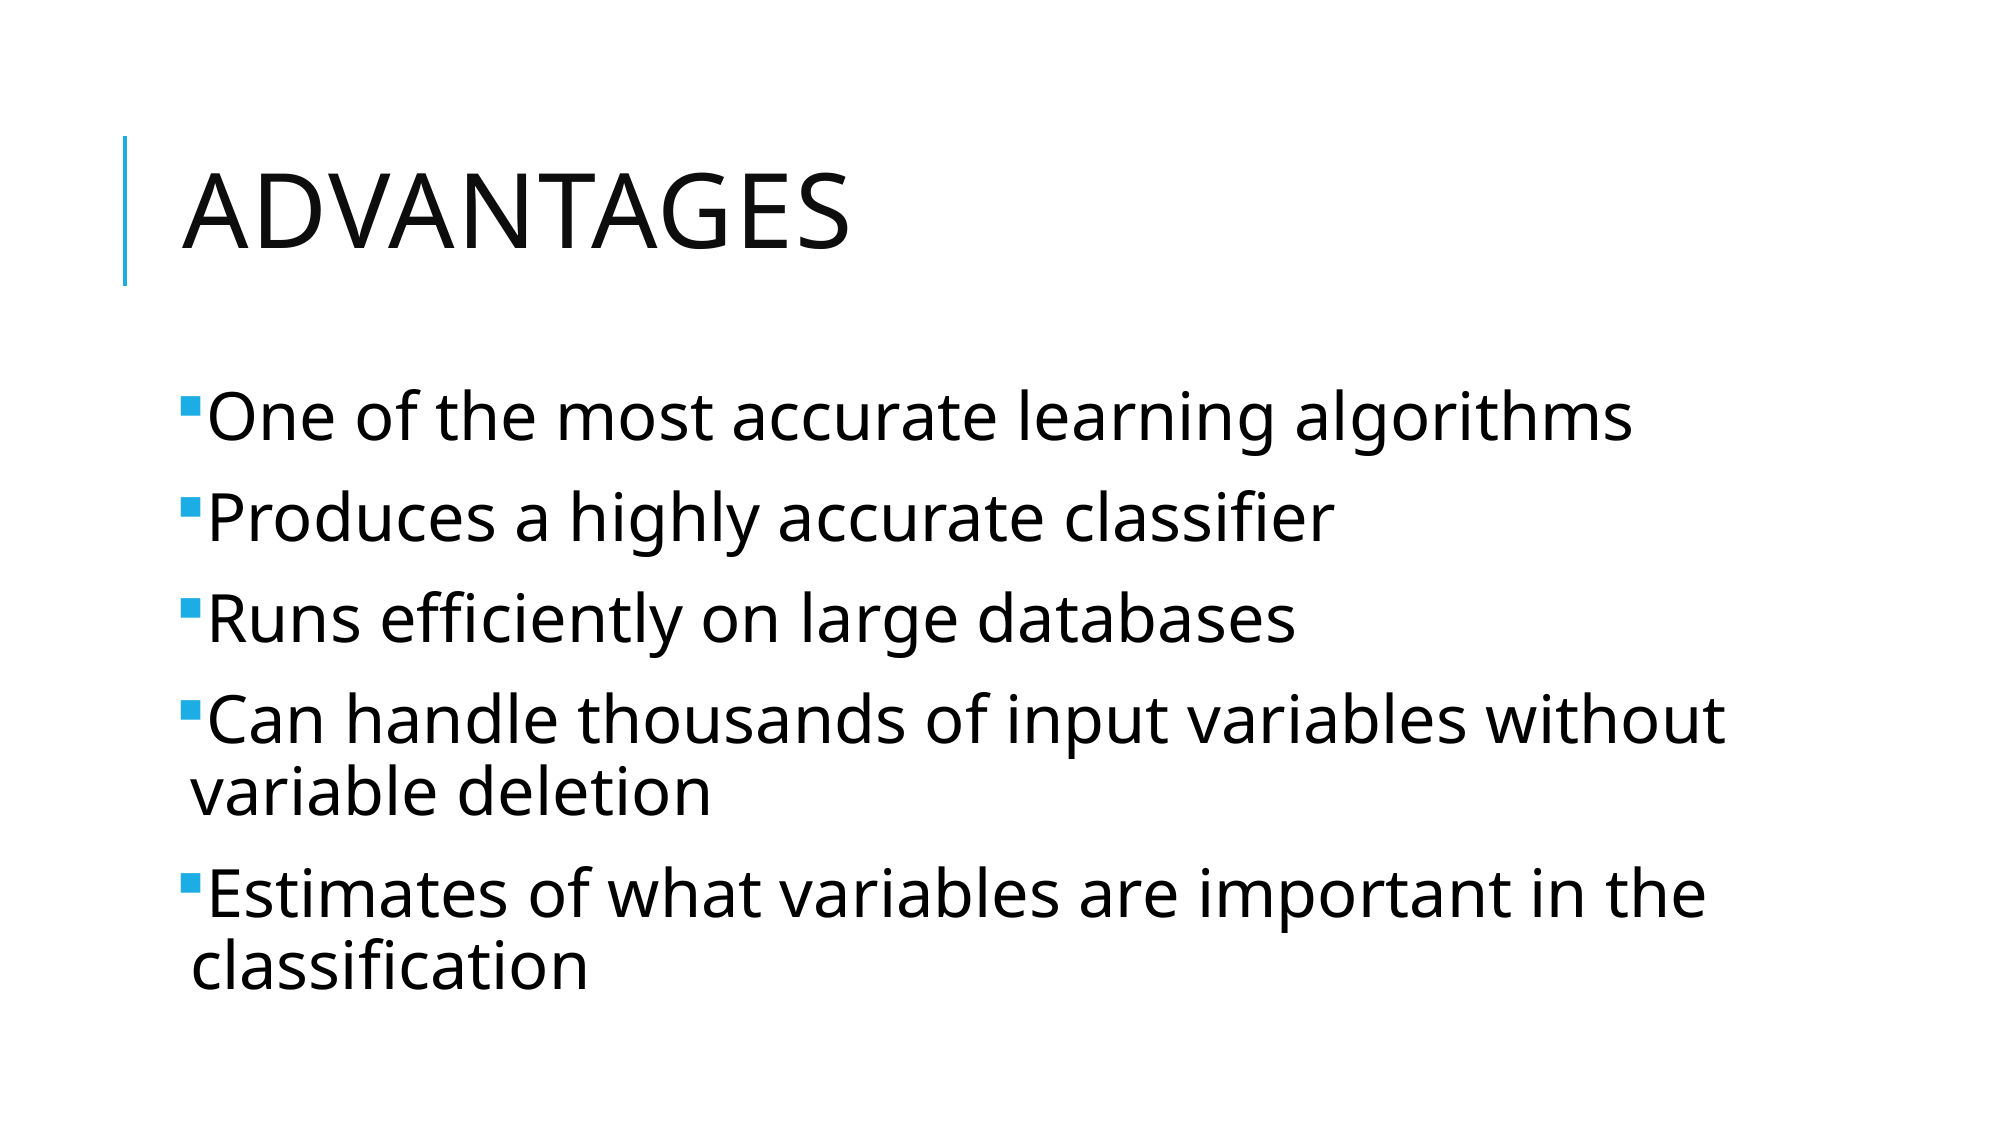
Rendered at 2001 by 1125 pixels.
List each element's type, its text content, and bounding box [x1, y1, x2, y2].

title Advantages [168, 96, 1763, 342]
list One of the most accurate learning algorithms Produces a highly accurate classifier Runs efficiently on large databases Can handle thousands of input variables without variable deletion Estimates of what variables are important in the classification [168, 375, 1763, 1035]
